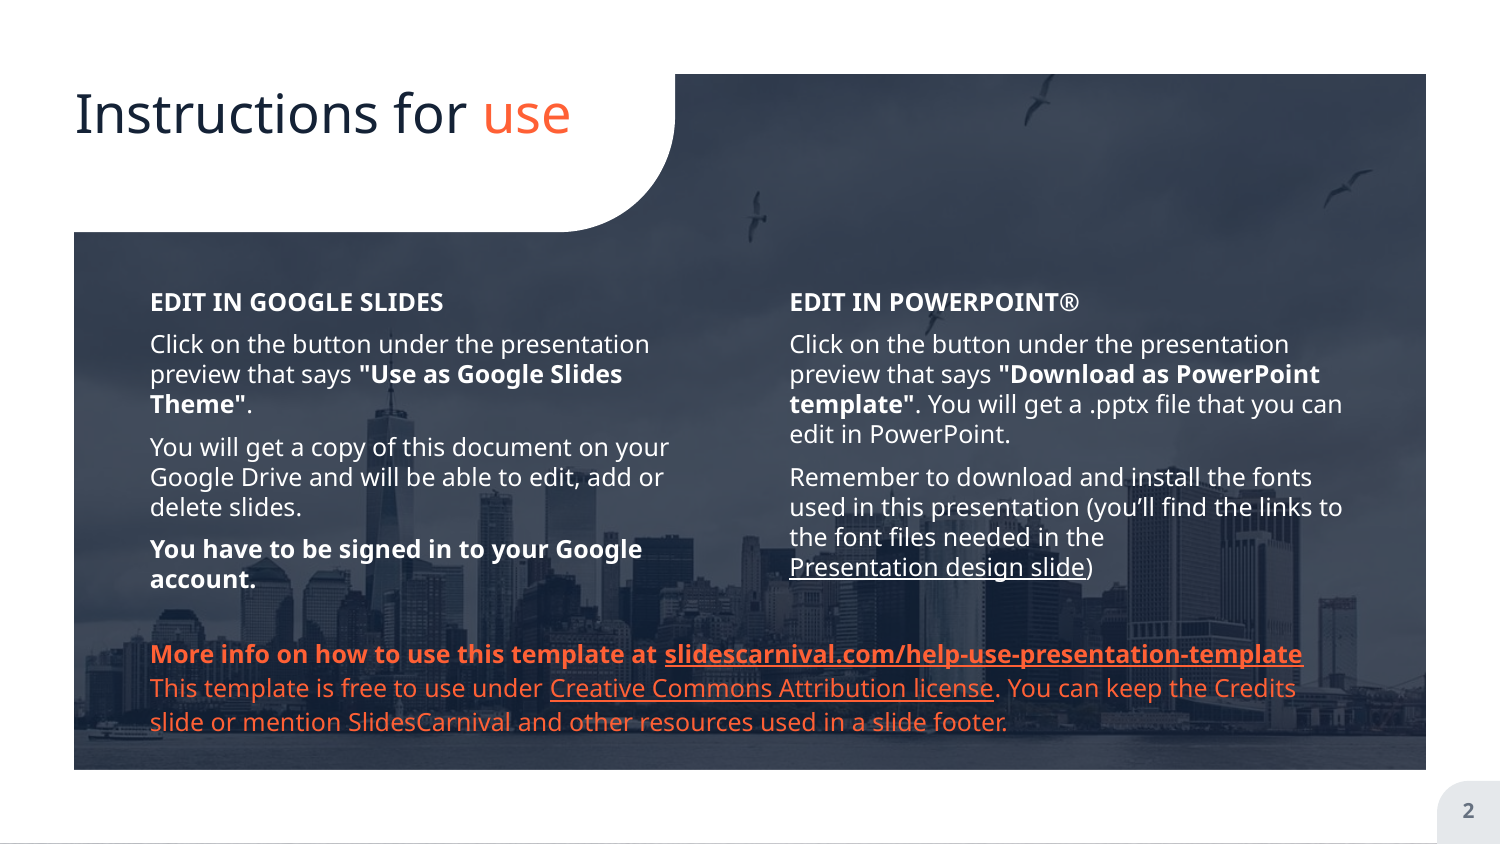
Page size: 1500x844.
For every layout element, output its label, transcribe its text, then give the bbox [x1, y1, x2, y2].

title Instructions for use [75, 0, 596, 233]
list EDIT IN GOOGLE SLIDES Click on the button under the presentation preview that says "Use as Google Slides Theme". You will get a copy of this document on your Google Drive and will be able to edit, add or delete slides. You have to be signed in to your Google account. [149, 286, 711, 638]
list More info on how to use this template at slidescarnival.com/help-use-presentation-template This template is free to use under Creative Commons Attribution license. You can keep the Credits slide or mention SlidesCarnival and other resources used in a slide footer. [149, 638, 1351, 728]
slide_number ‹#› [1437, 780, 1500, 844]
list EDIT IN POWERPOINT® Click on the button under the presentation preview that says "Download as PowerPoint template". You will get a .pptx file that you can edit in PowerPoint. Remember to download and install the fonts used in this presentation (you’ll find the links to the font files needed in the Presentation design slide) [789, 286, 1351, 638]
